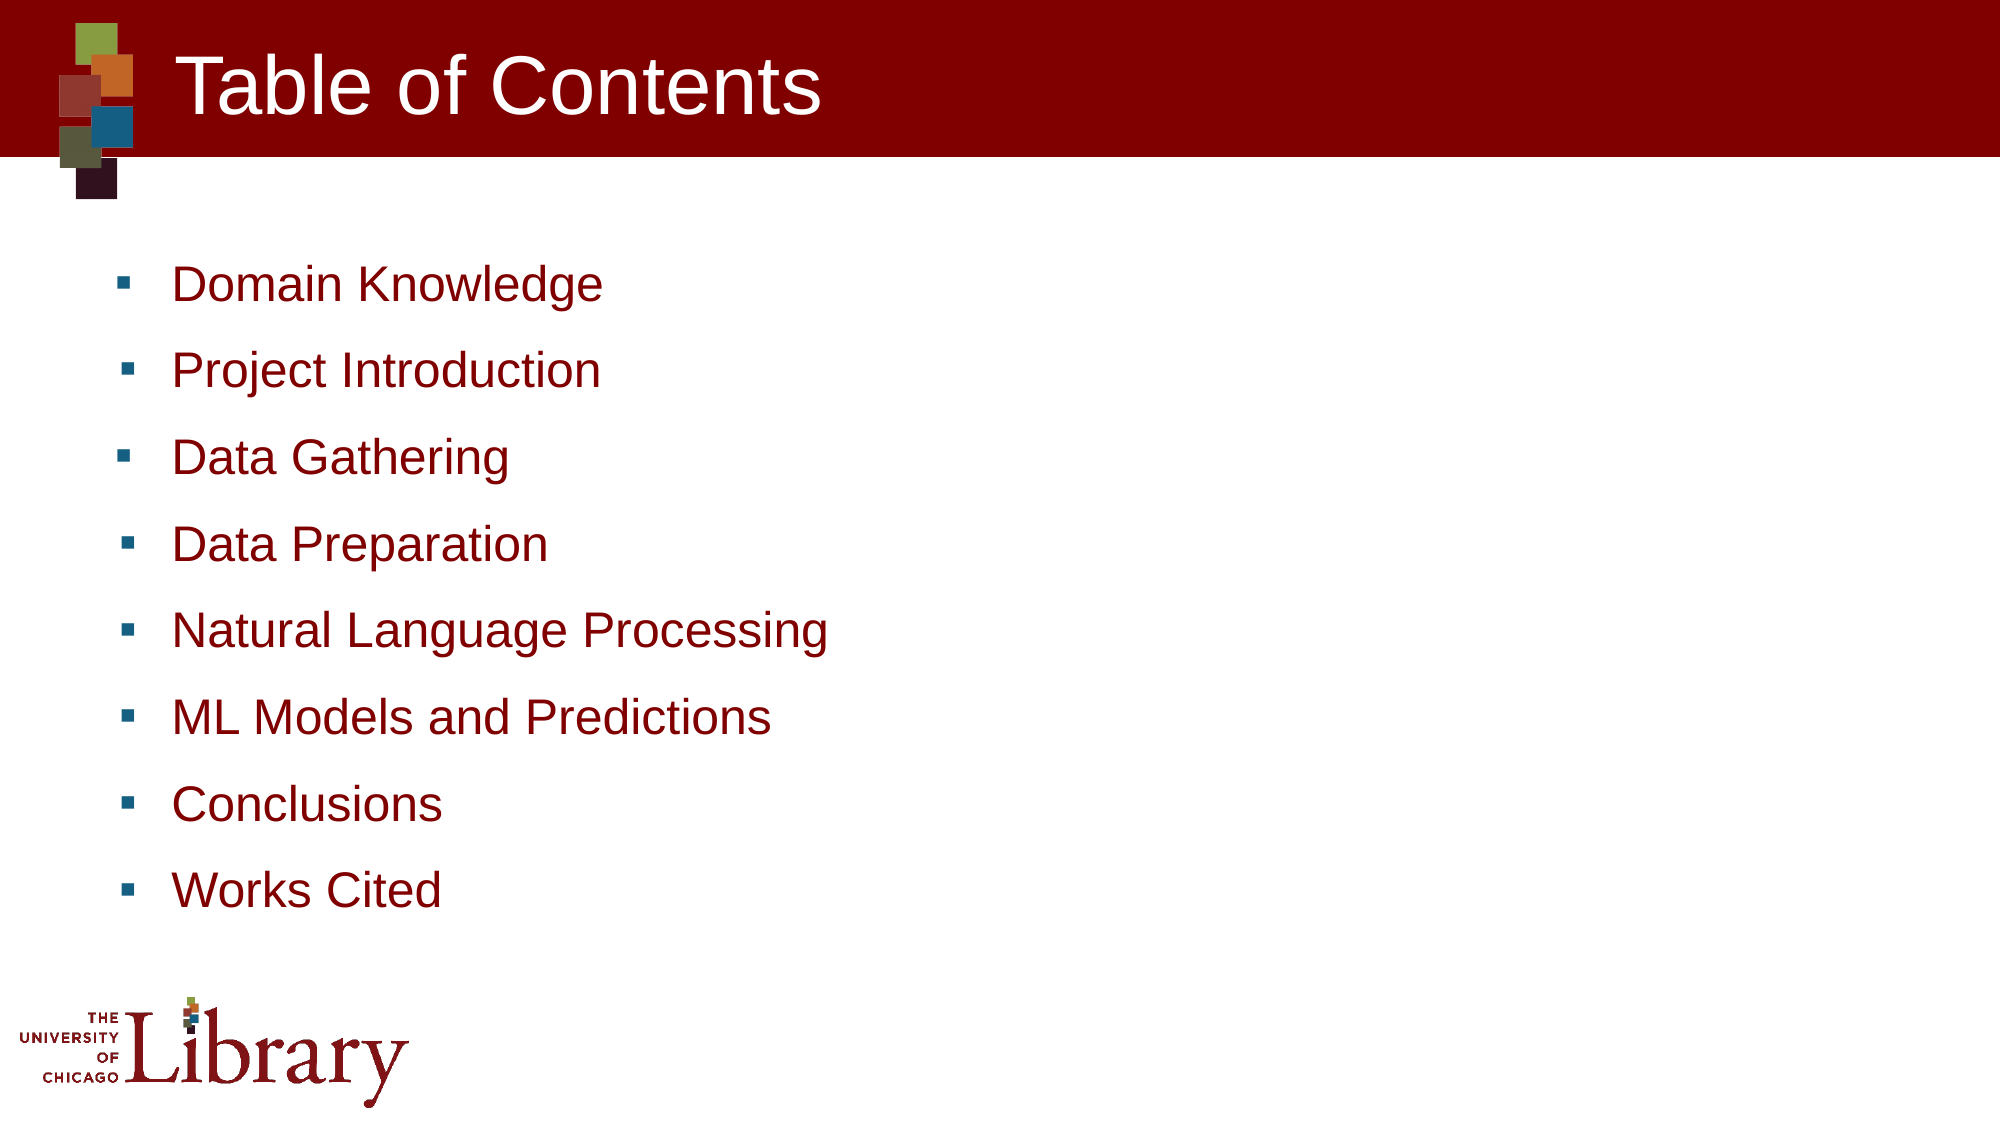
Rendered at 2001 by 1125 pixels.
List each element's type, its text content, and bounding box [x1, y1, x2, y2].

list Domain Knowledge Project Introduction Data Gathering Data Preparation Natural Language Processing ML Models and Predictions Conclusions Works Cited [99, 228, 984, 998]
picture [50, 23, 141, 201]
picture [20, 997, 409, 1108]
title Table of Contents [174, 0, 1900, 163]
